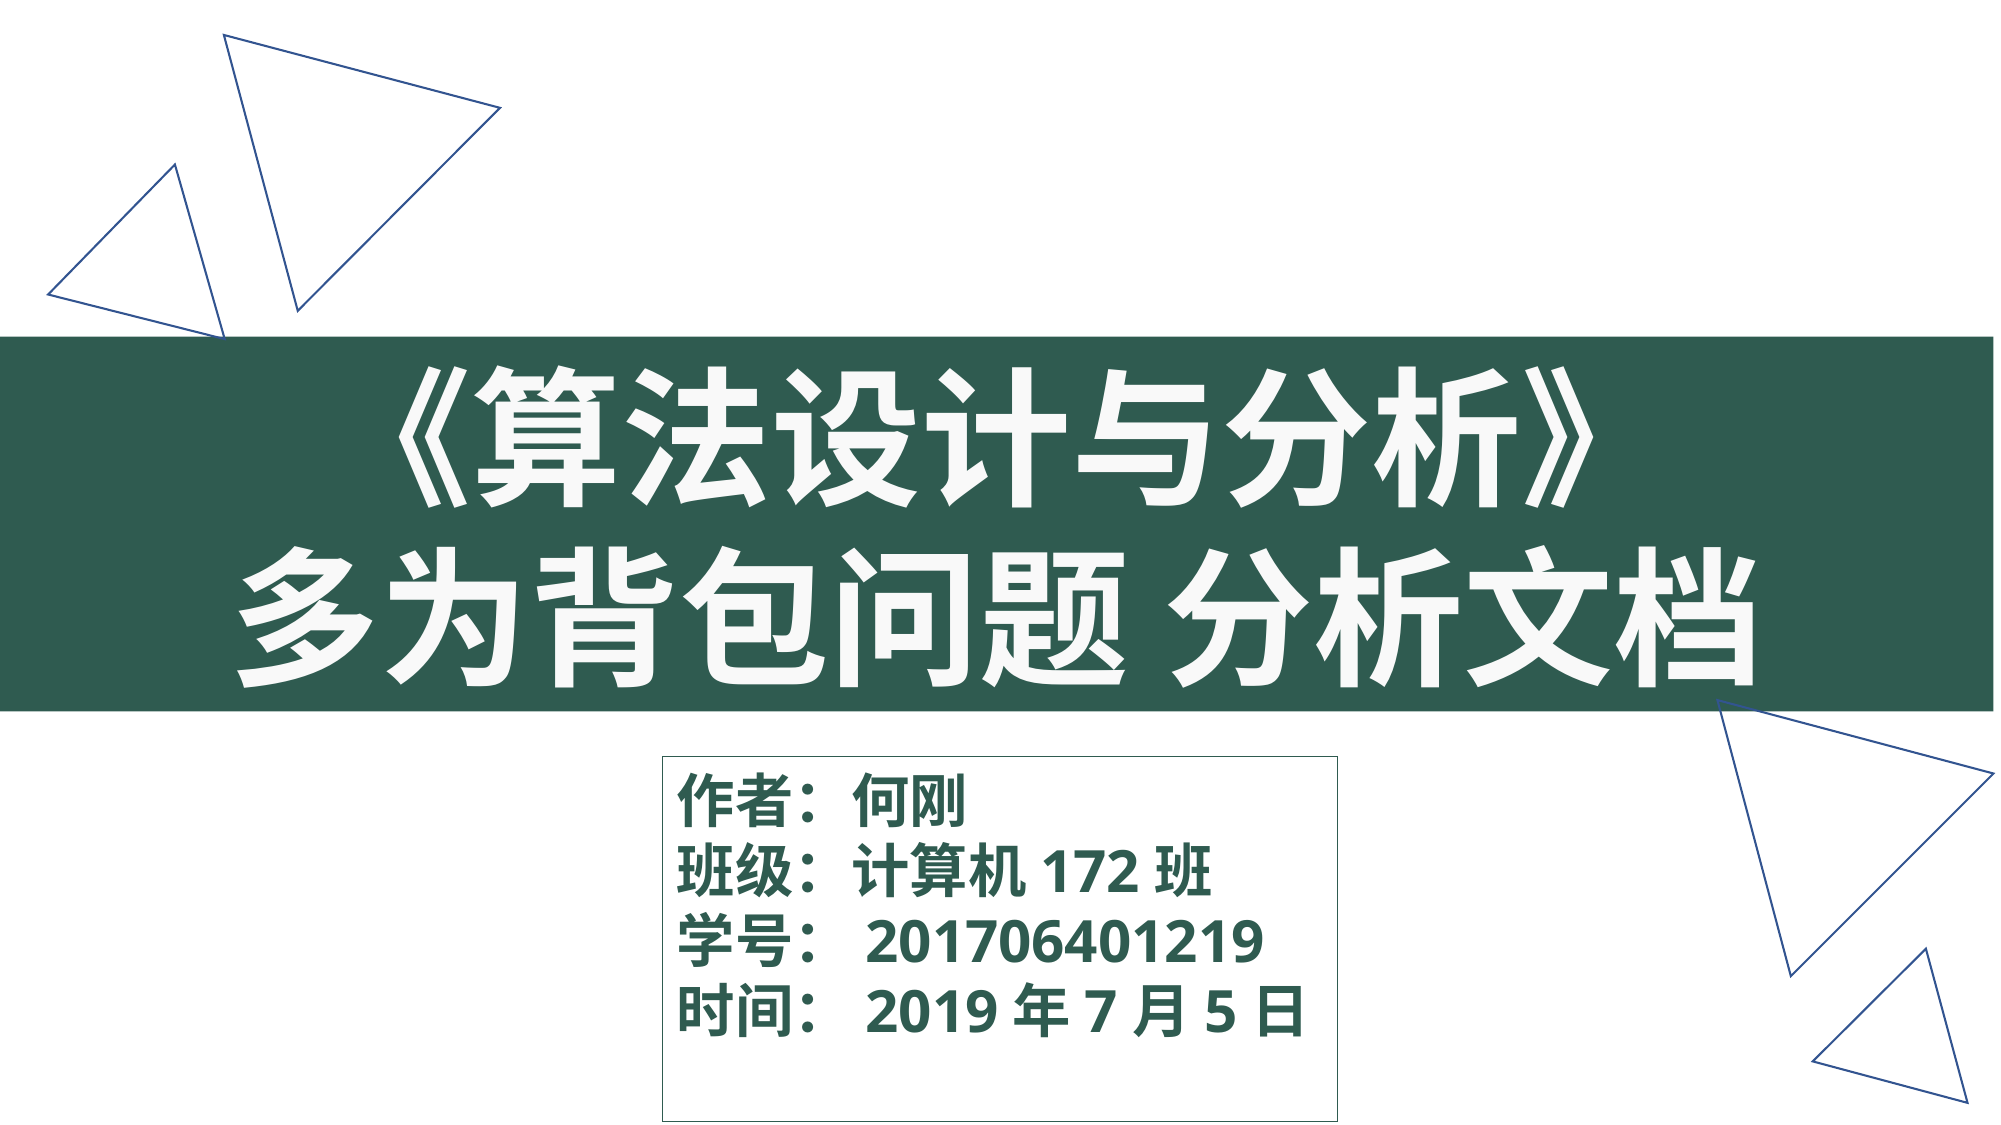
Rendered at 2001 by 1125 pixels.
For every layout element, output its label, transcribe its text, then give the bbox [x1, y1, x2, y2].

text_box [46, 162, 227, 341]
text_box [1810, 946, 1970, 1105]
text_box 作者：何刚 班级：计算机172班 学号：201706401219 时间：2019年7月5日 [662, 756, 1338, 1122]
text_box [222, 33, 502, 313]
text_box 《算法设计与分析》 多为背包问题 分析文档 [0, 336, 1994, 712]
text_box [1715, 698, 1996, 979]
